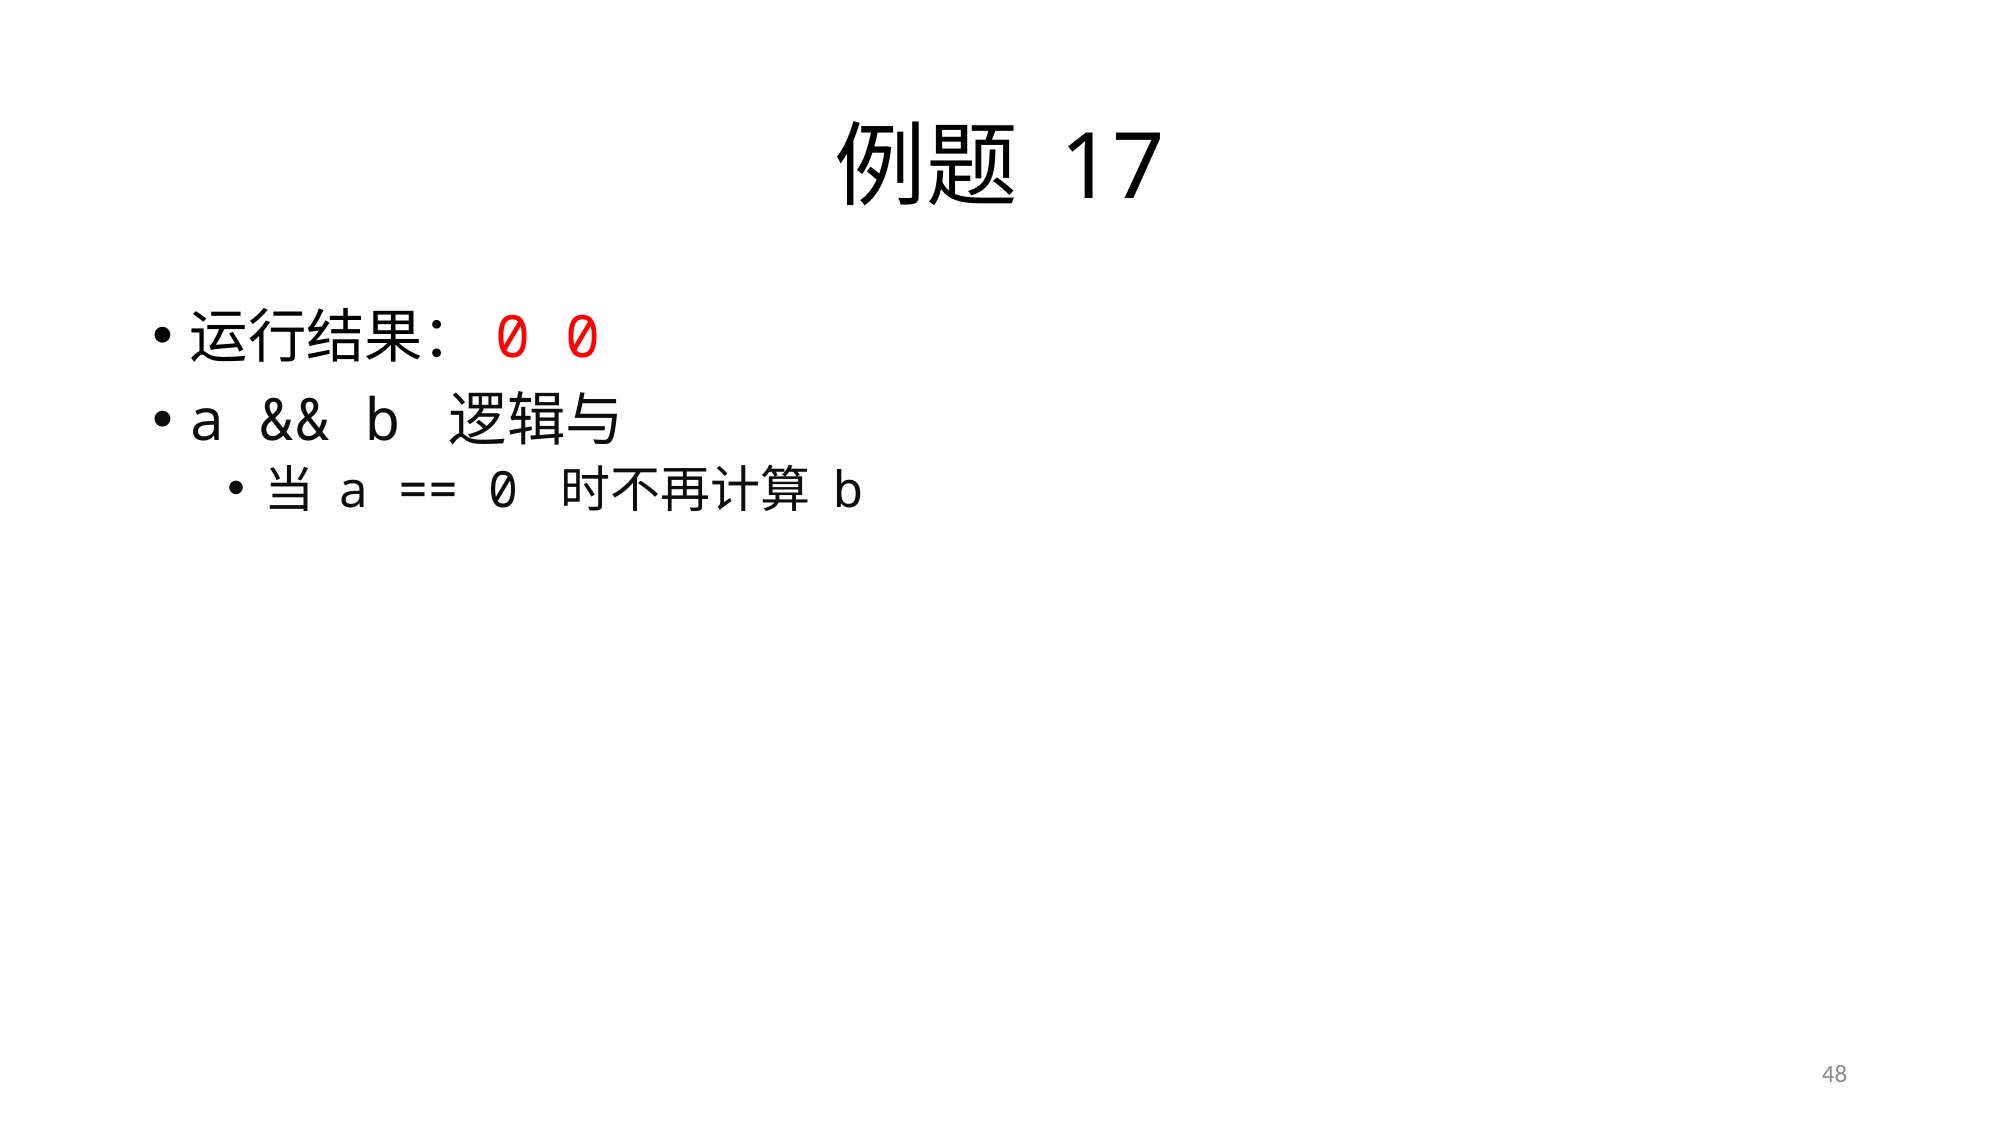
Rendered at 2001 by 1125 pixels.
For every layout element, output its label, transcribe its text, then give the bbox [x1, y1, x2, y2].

title 例题 17 [137, 59, 1863, 278]
list 运行结果：0 0 a && b 逻辑与 当 a == 0 时不再计算 b [137, 299, 1863, 1014]
slide_number 48 [1412, 1042, 1863, 1103]
